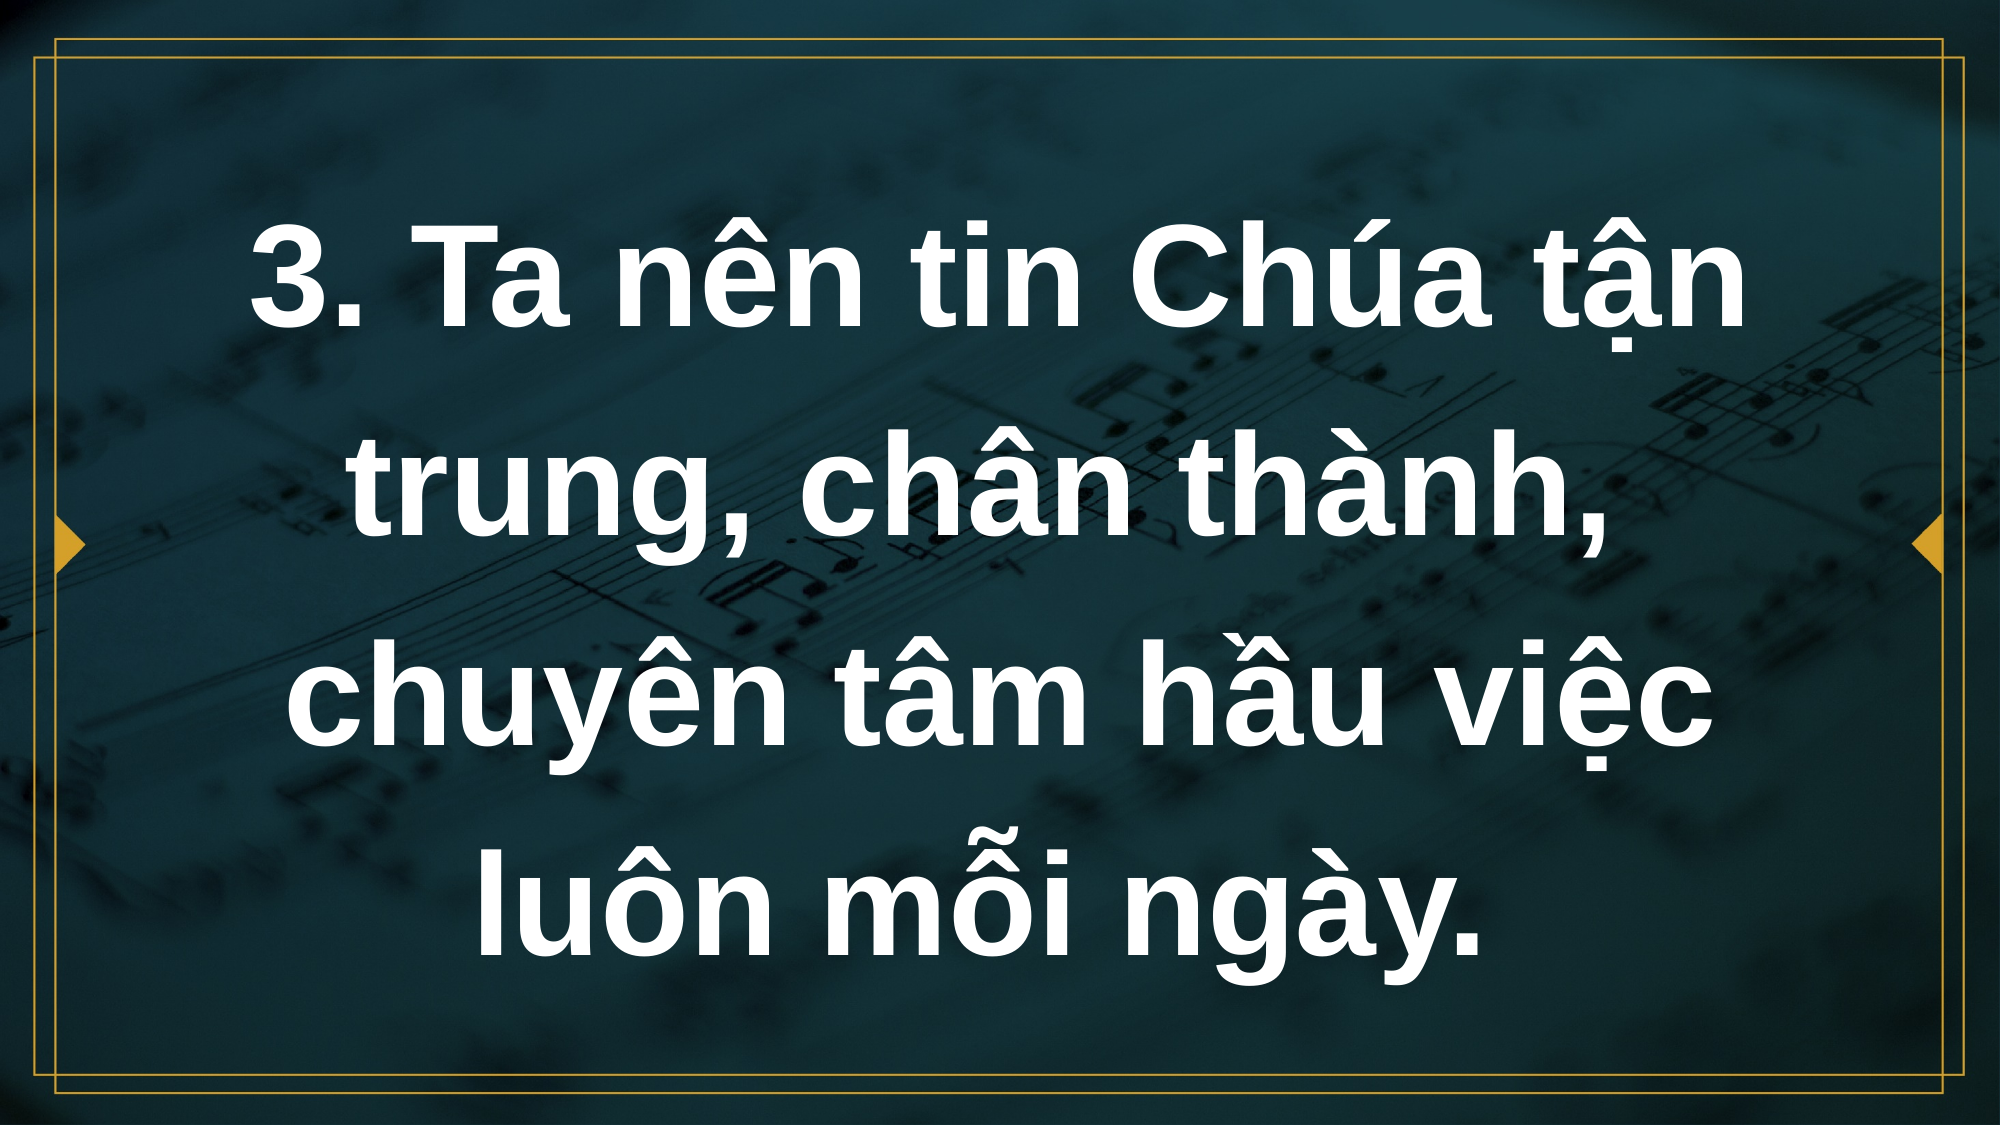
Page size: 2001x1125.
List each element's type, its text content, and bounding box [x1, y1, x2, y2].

title 3. Ta nên tin Chúa tận trung, chân thành, chuyên tâm hầu việc luôn mỗi ngày. [55, 53, 1945, 1077]
picture [0, 0, 2000, 1125]
